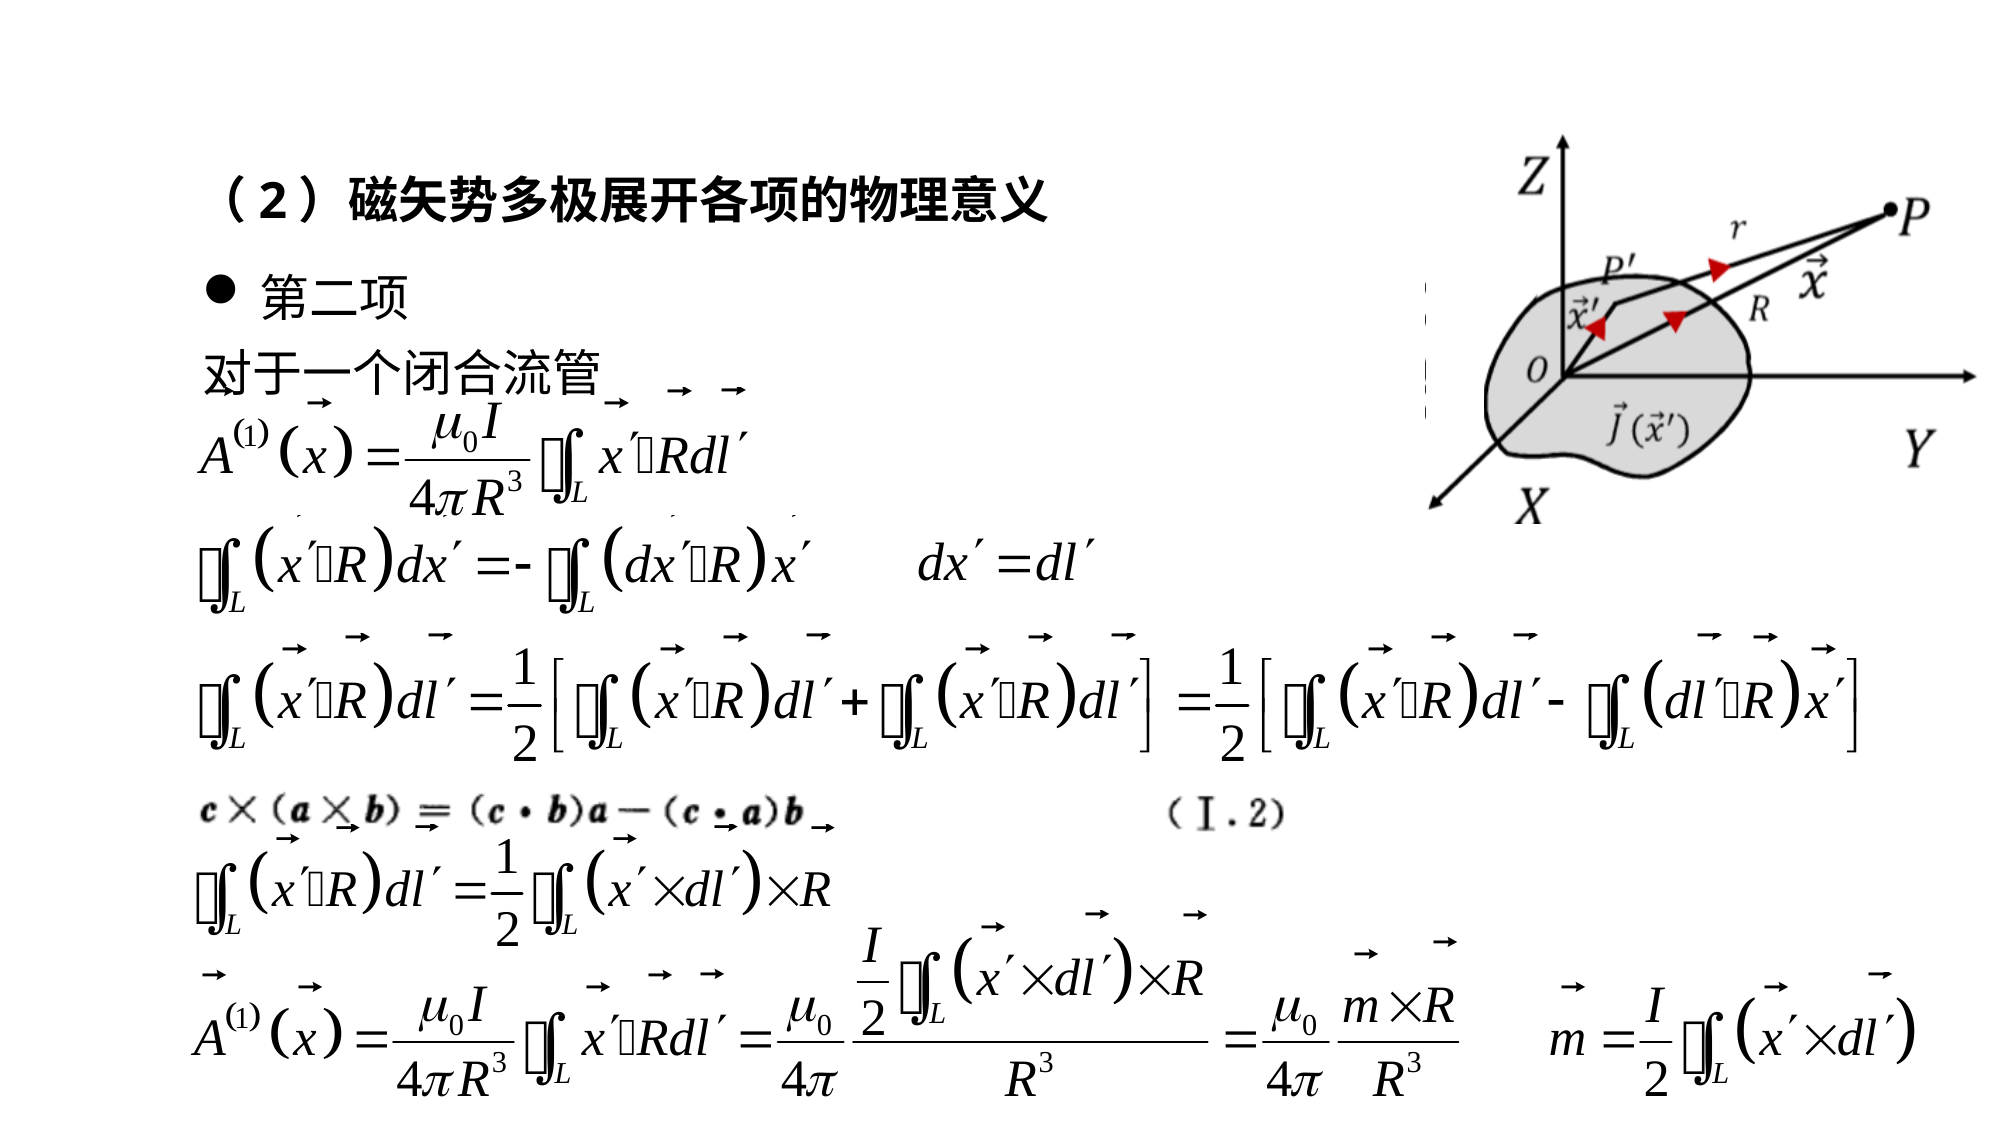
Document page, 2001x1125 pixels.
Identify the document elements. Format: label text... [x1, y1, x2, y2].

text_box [188, 515, 818, 624]
picture [193, 768, 1300, 857]
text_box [188, 633, 1879, 774]
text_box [186, 824, 843, 910]
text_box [909, 517, 1103, 595]
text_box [1425, 127, 1980, 524]
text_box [181, 910, 1472, 1108]
text_box 对于一个闭合流管 [188, 333, 1425, 409]
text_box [188, 387, 755, 515]
text_box （2）磁矢势多极展开各项的物理意义 [181, 161, 1132, 236]
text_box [1540, 972, 1921, 1108]
text_box 第二项 [188, 258, 482, 333]
